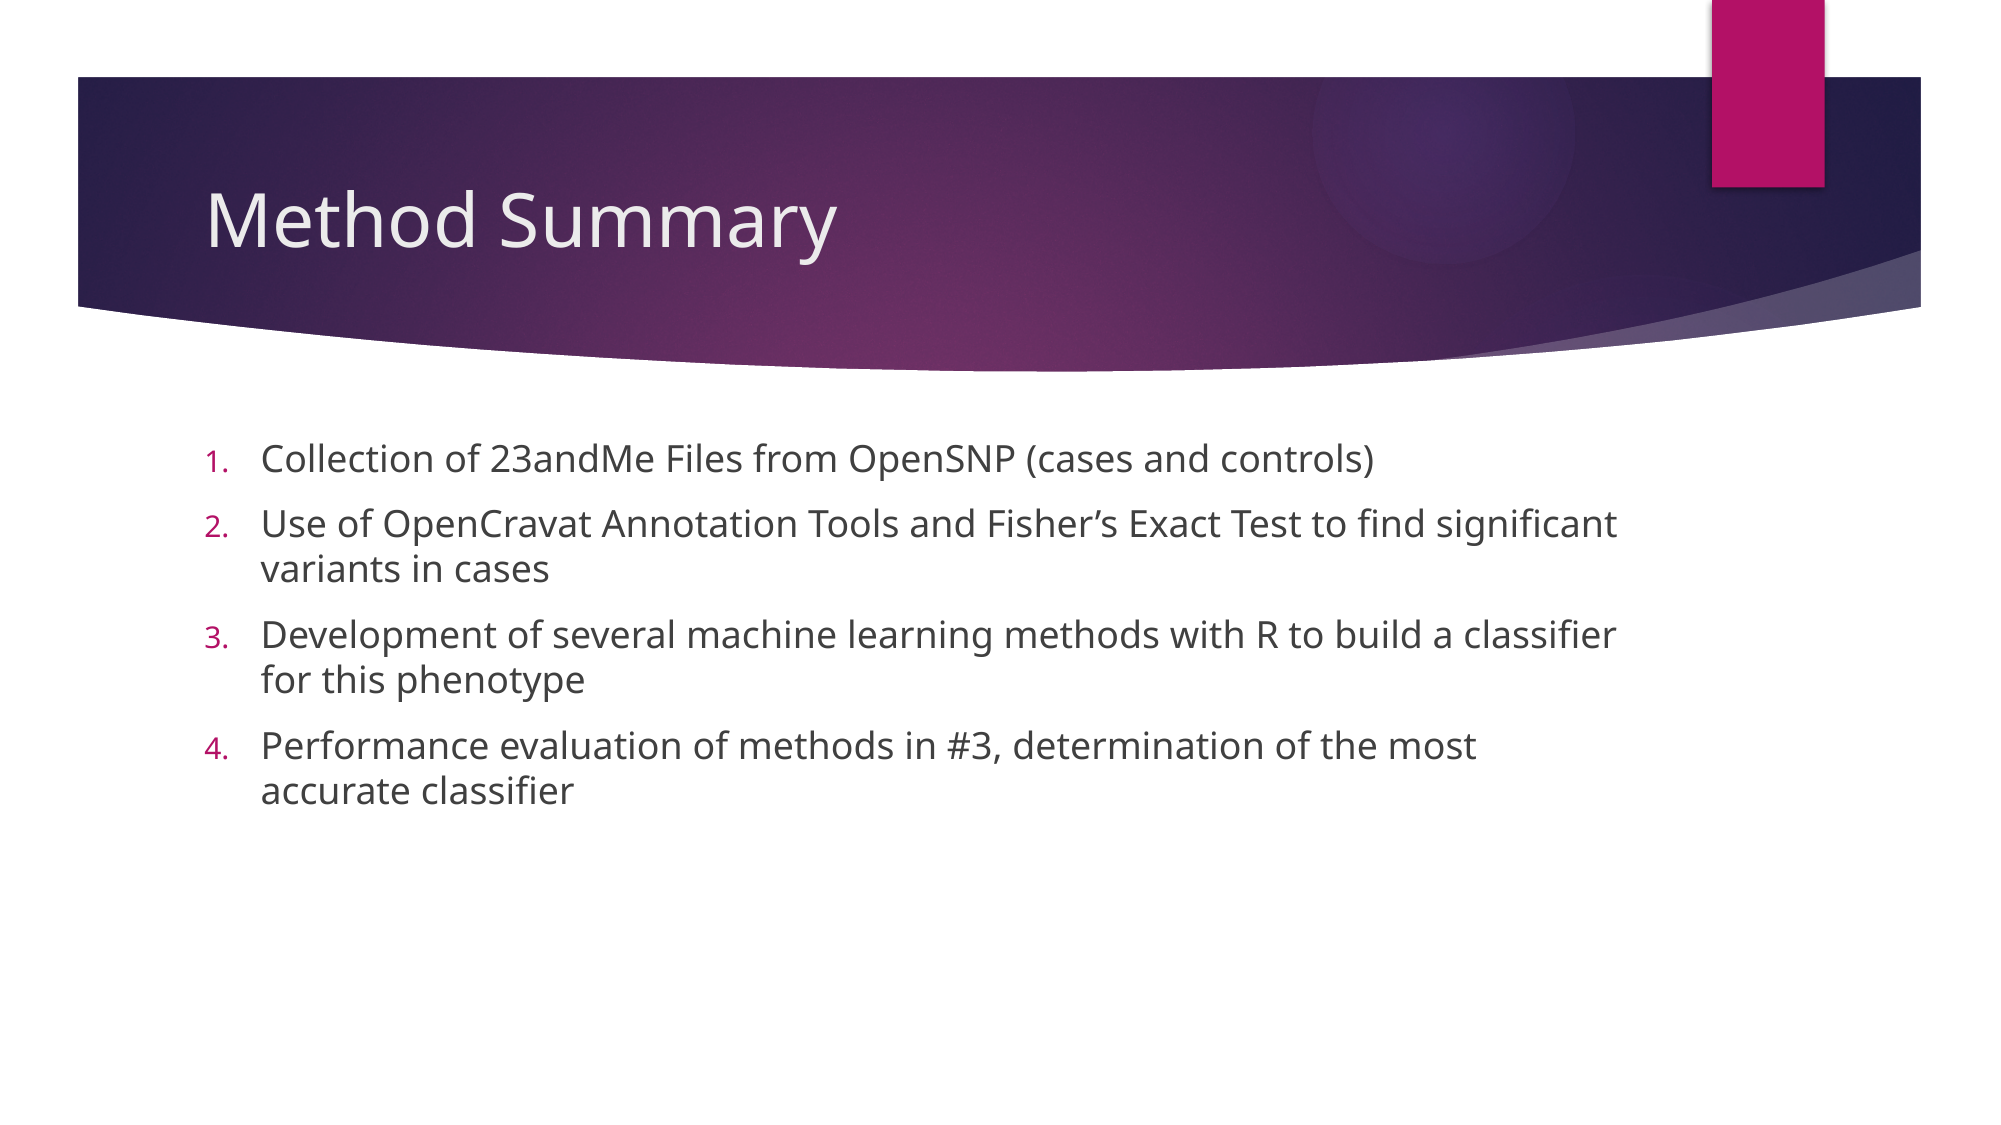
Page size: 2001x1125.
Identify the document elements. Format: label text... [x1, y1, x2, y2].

list Collection of 23andMe Files from OpenSNP (cases and controls) Use of OpenCravat Annotation Tools and Fisher’s Exact Test to find significant variants in cases Development of several machine learning methods with R to build a classifier for this phenotype Performance evaluation of methods in #3, determination of the most accurate classifier [189, 427, 1638, 988]
title Method Summary [189, 159, 1627, 276]
